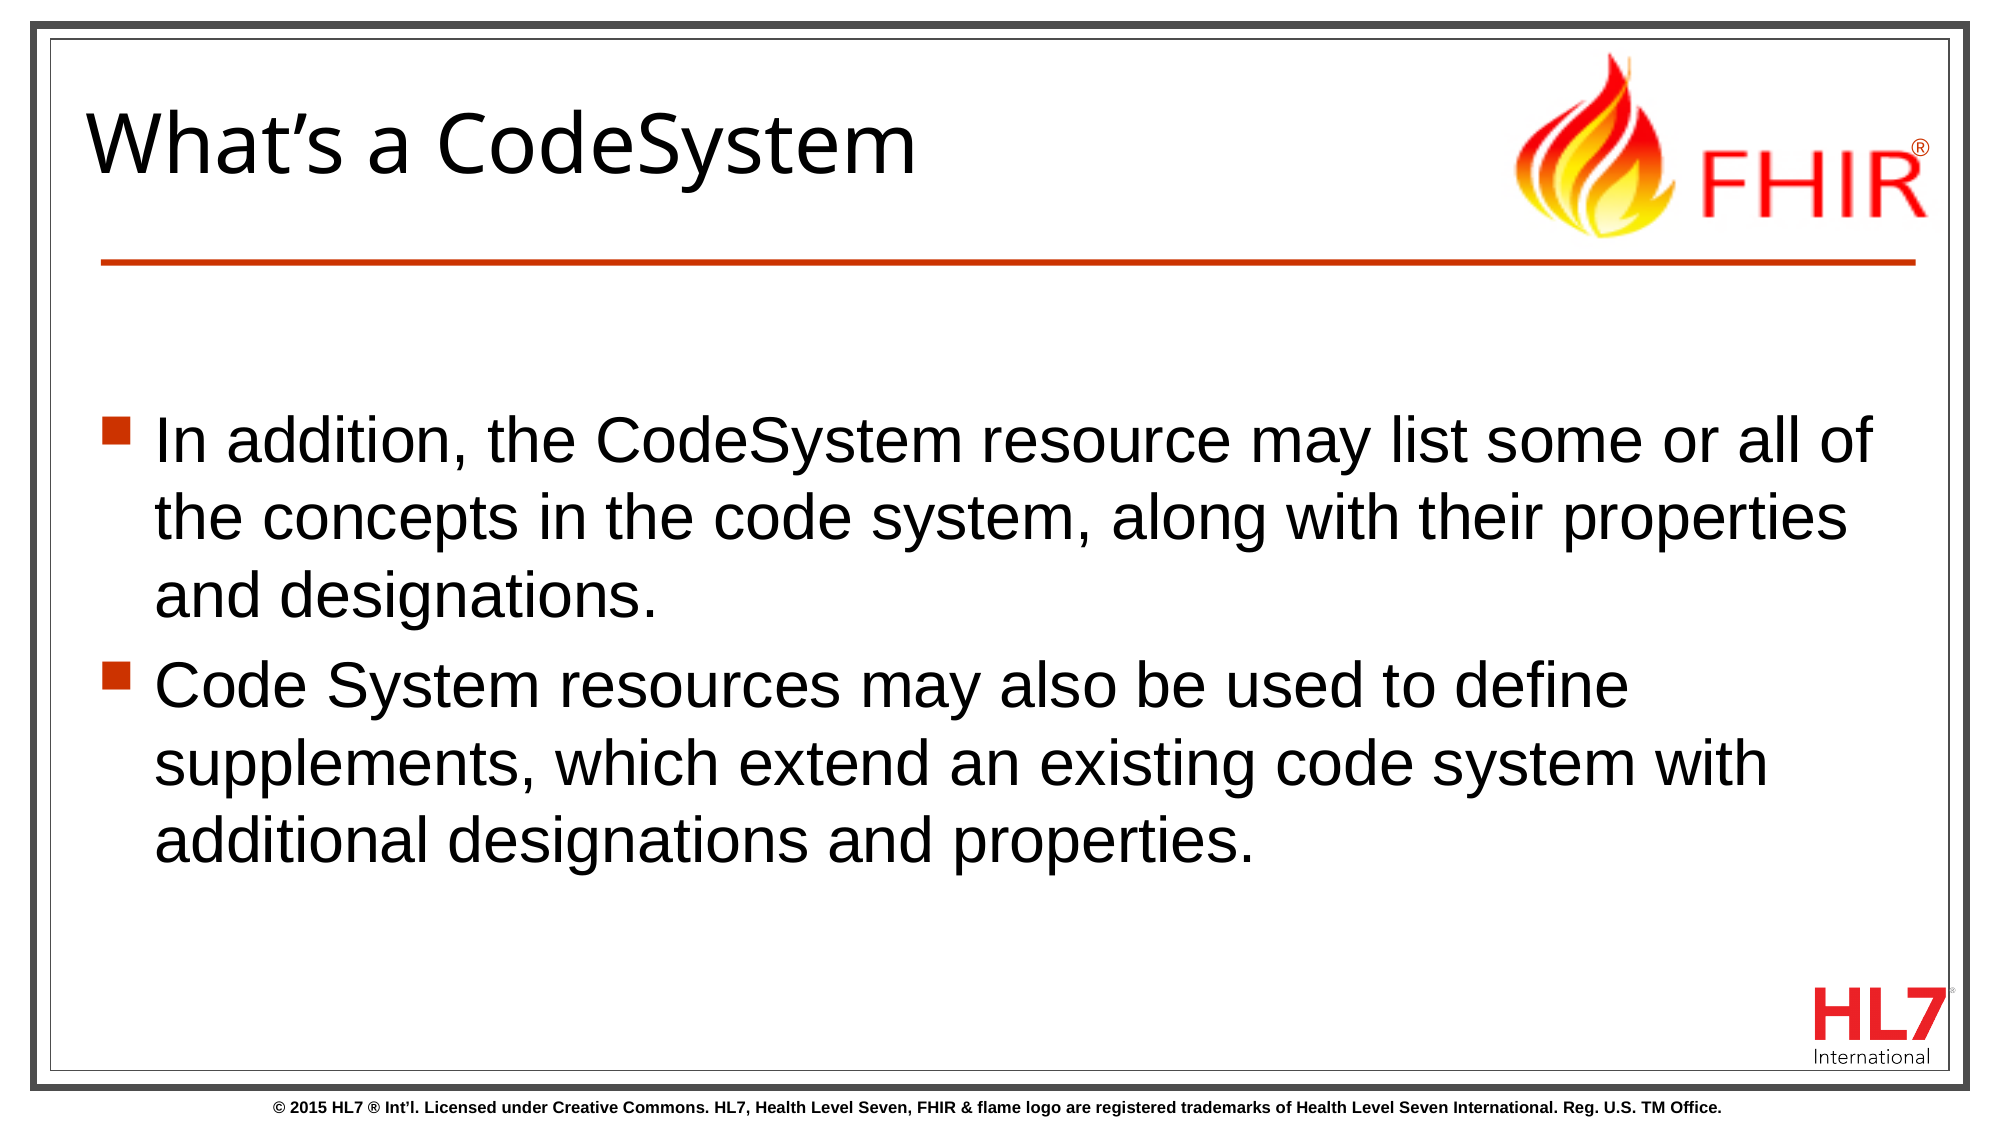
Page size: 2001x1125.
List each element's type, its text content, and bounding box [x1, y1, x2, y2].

picture [1771, 937, 1999, 1114]
list In addition, the CodeSystem resource may list some or all of the concepts in the code system, along with their properties and designations. Code System resources may also be used to define supplements, which extend an existing code system with additional designations and properties. [83, 299, 1917, 1059]
title What’s a CodeSystem [70, 54, 1504, 244]
picture [1498, 42, 1944, 249]
